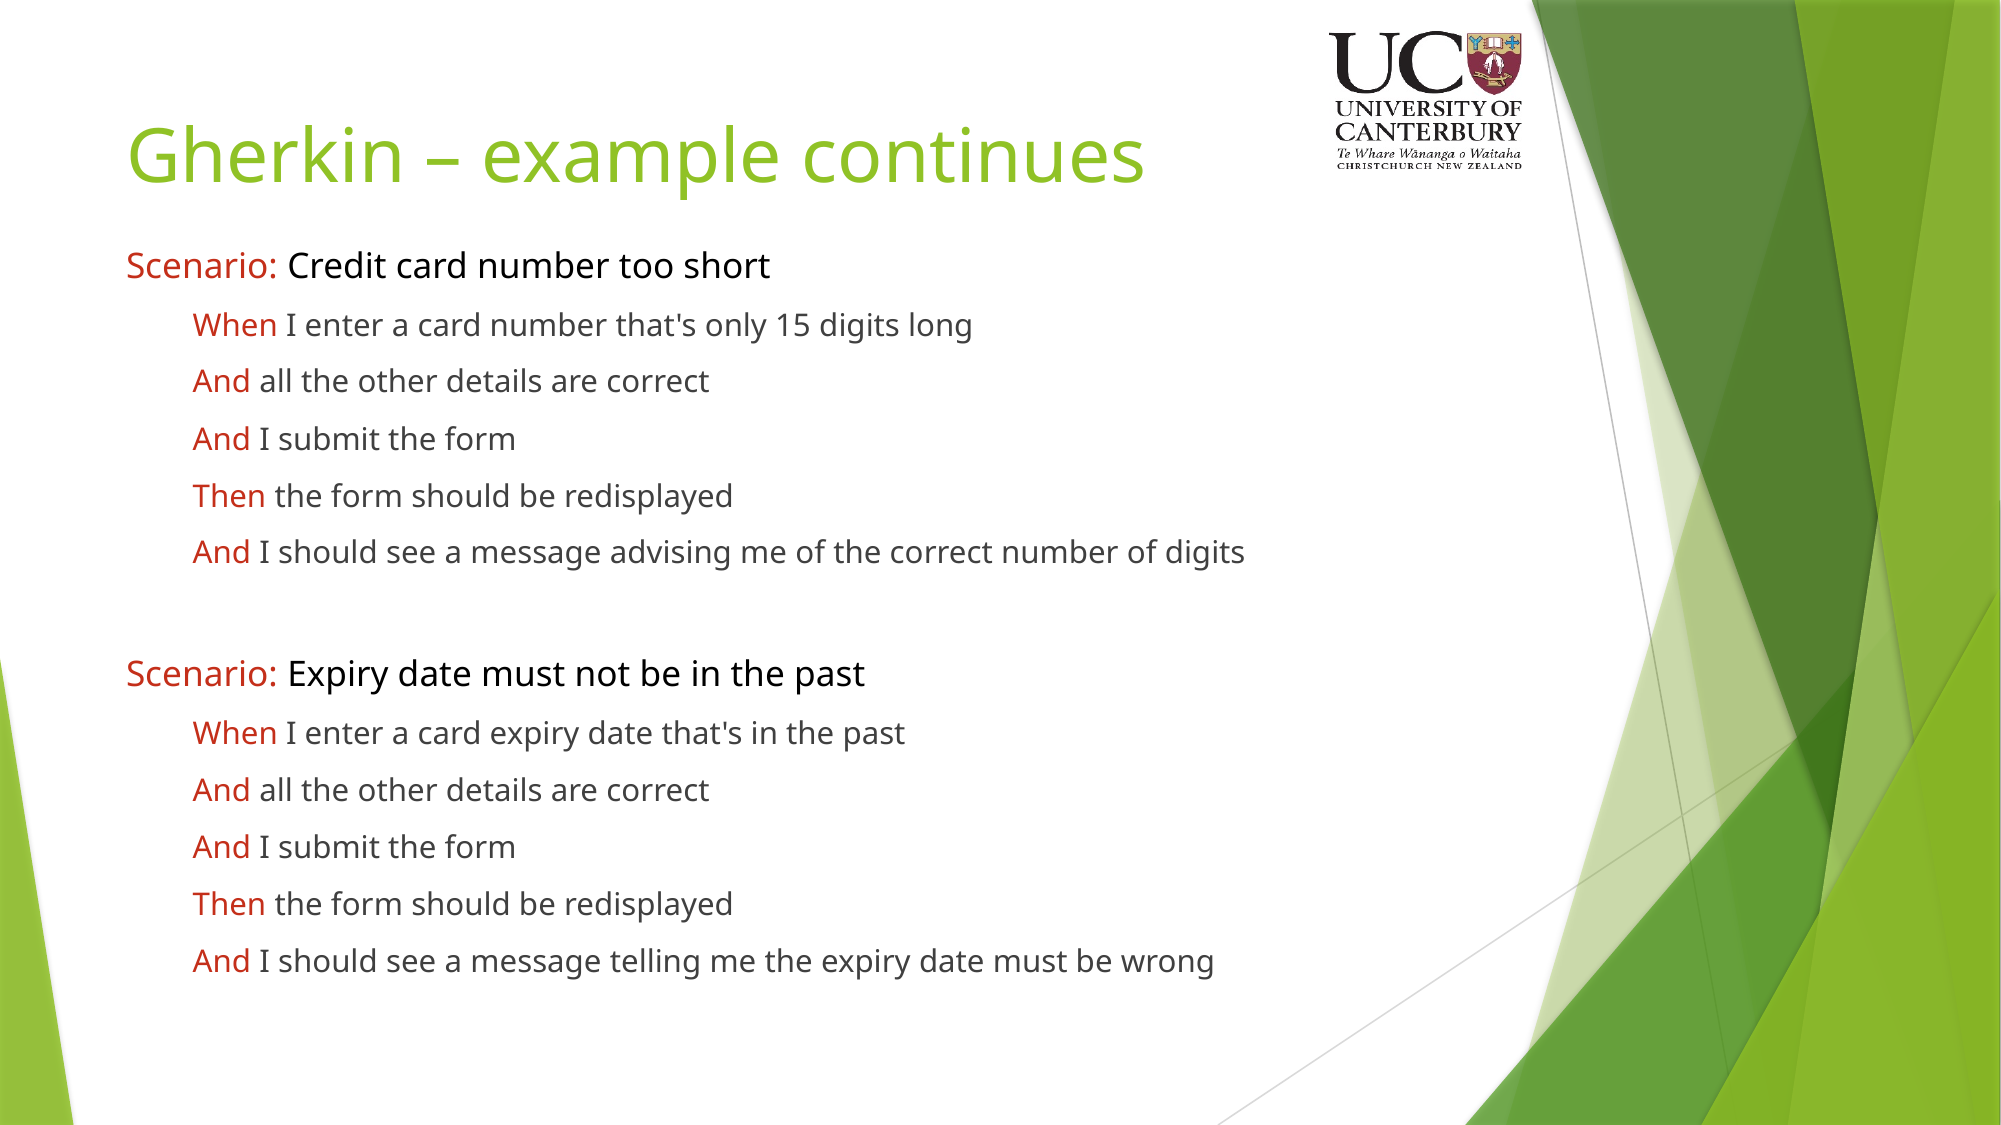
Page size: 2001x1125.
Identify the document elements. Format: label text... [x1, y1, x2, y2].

title Gherkin – example continues [111, 99, 1522, 235]
picture [1329, 31, 1522, 169]
list Scenario: Credit card number too short When I enter a card number that's only 15 digits long And all the other details are correct And I submit the form Then the form should be redisplayed And I should see a message advising me of the correct number of digits Scenario: Expiry date must not be in the past When I enter a card expiry date that's in the past And all the other details are correct And I submit the form Then the form should be redisplayed And I should see a message telling me the expiry date must be wrong [111, 235, 1522, 992]
